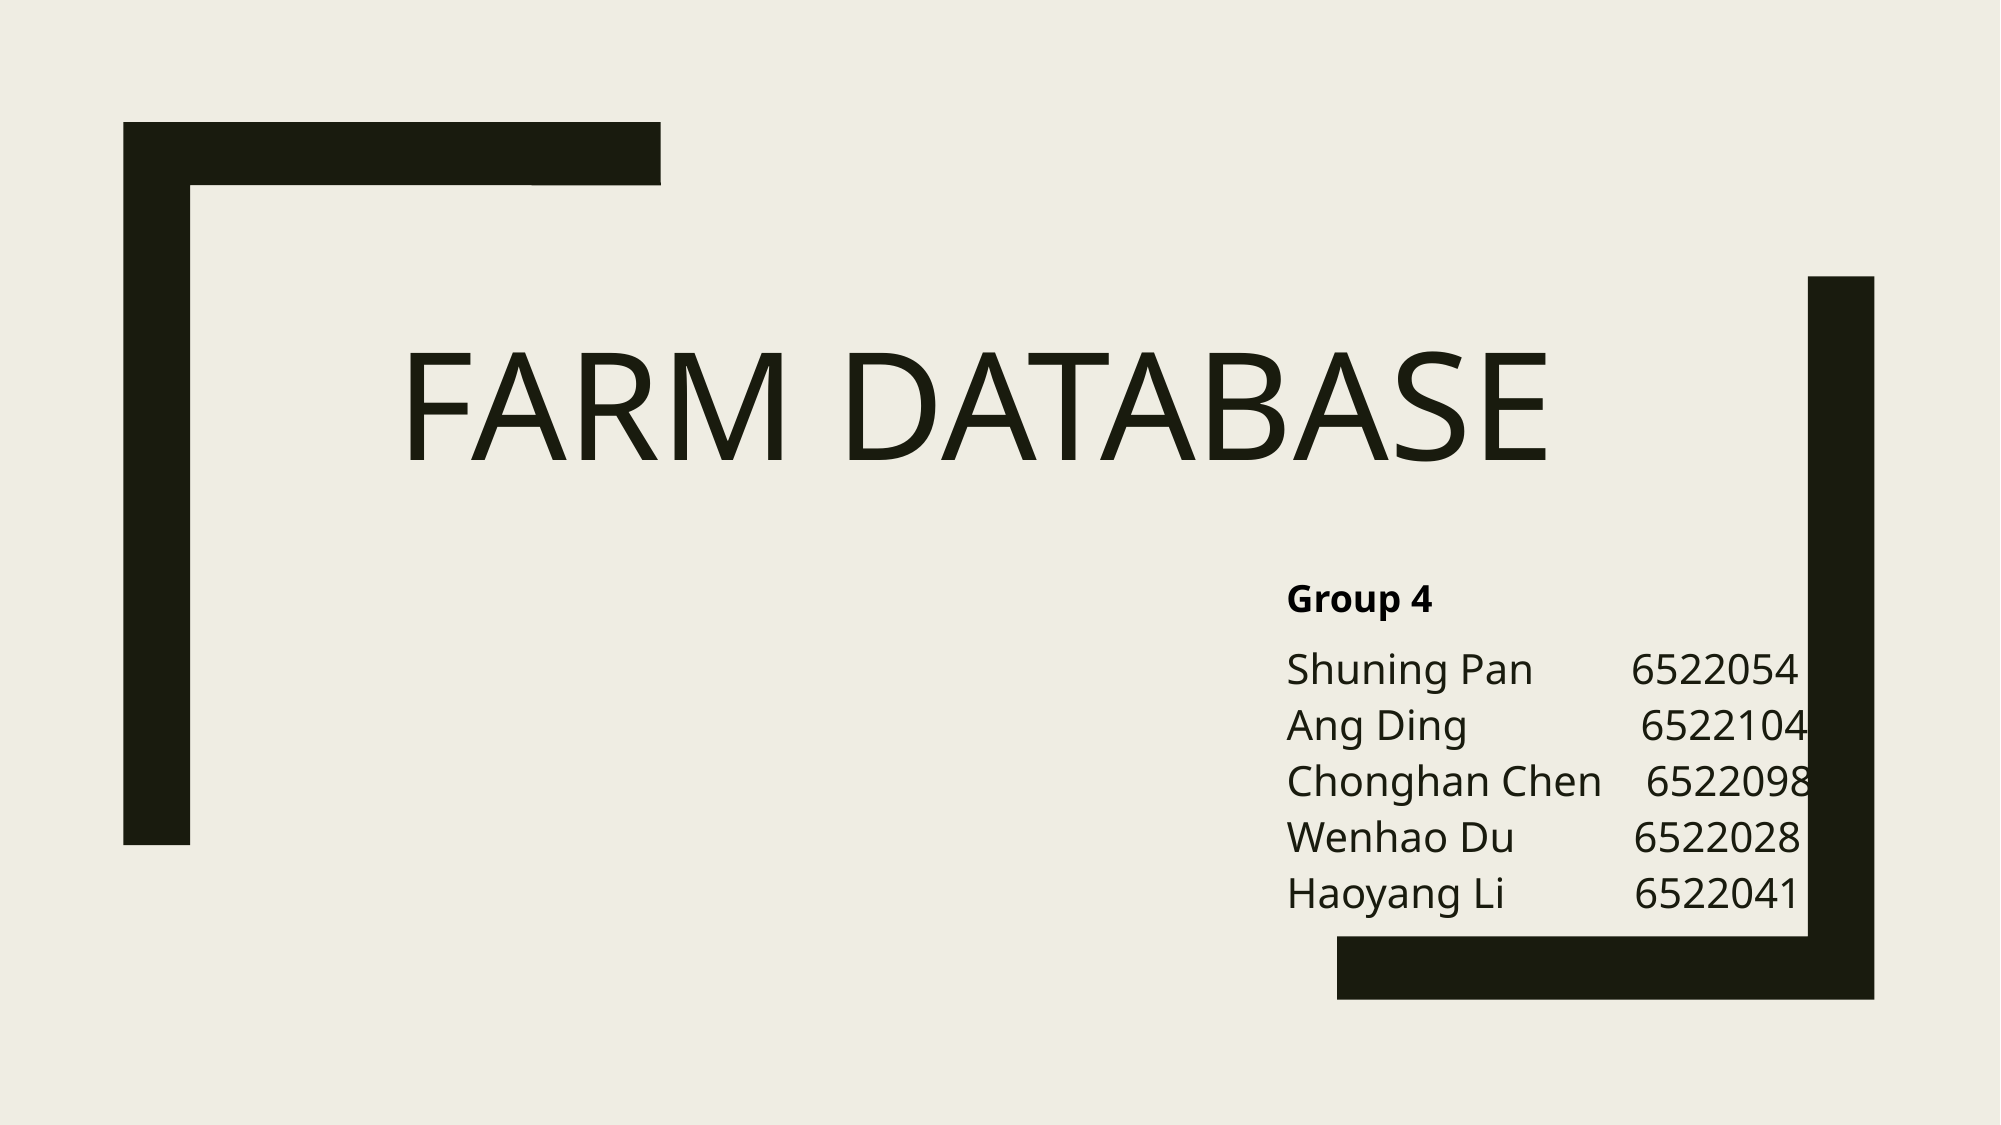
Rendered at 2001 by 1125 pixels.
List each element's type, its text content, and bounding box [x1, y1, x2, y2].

title FARM DATABASE [290, 285, 1662, 500]
subtitle Shuning Pan 6522054 Ang Ding 6522104 Chonghan Chen 6522098 Wenhao Du 6522028 Haoyang Li 6522041 [1271, 572, 2000, 1018]
text_box Group 4 [1271, 567, 1448, 628]
